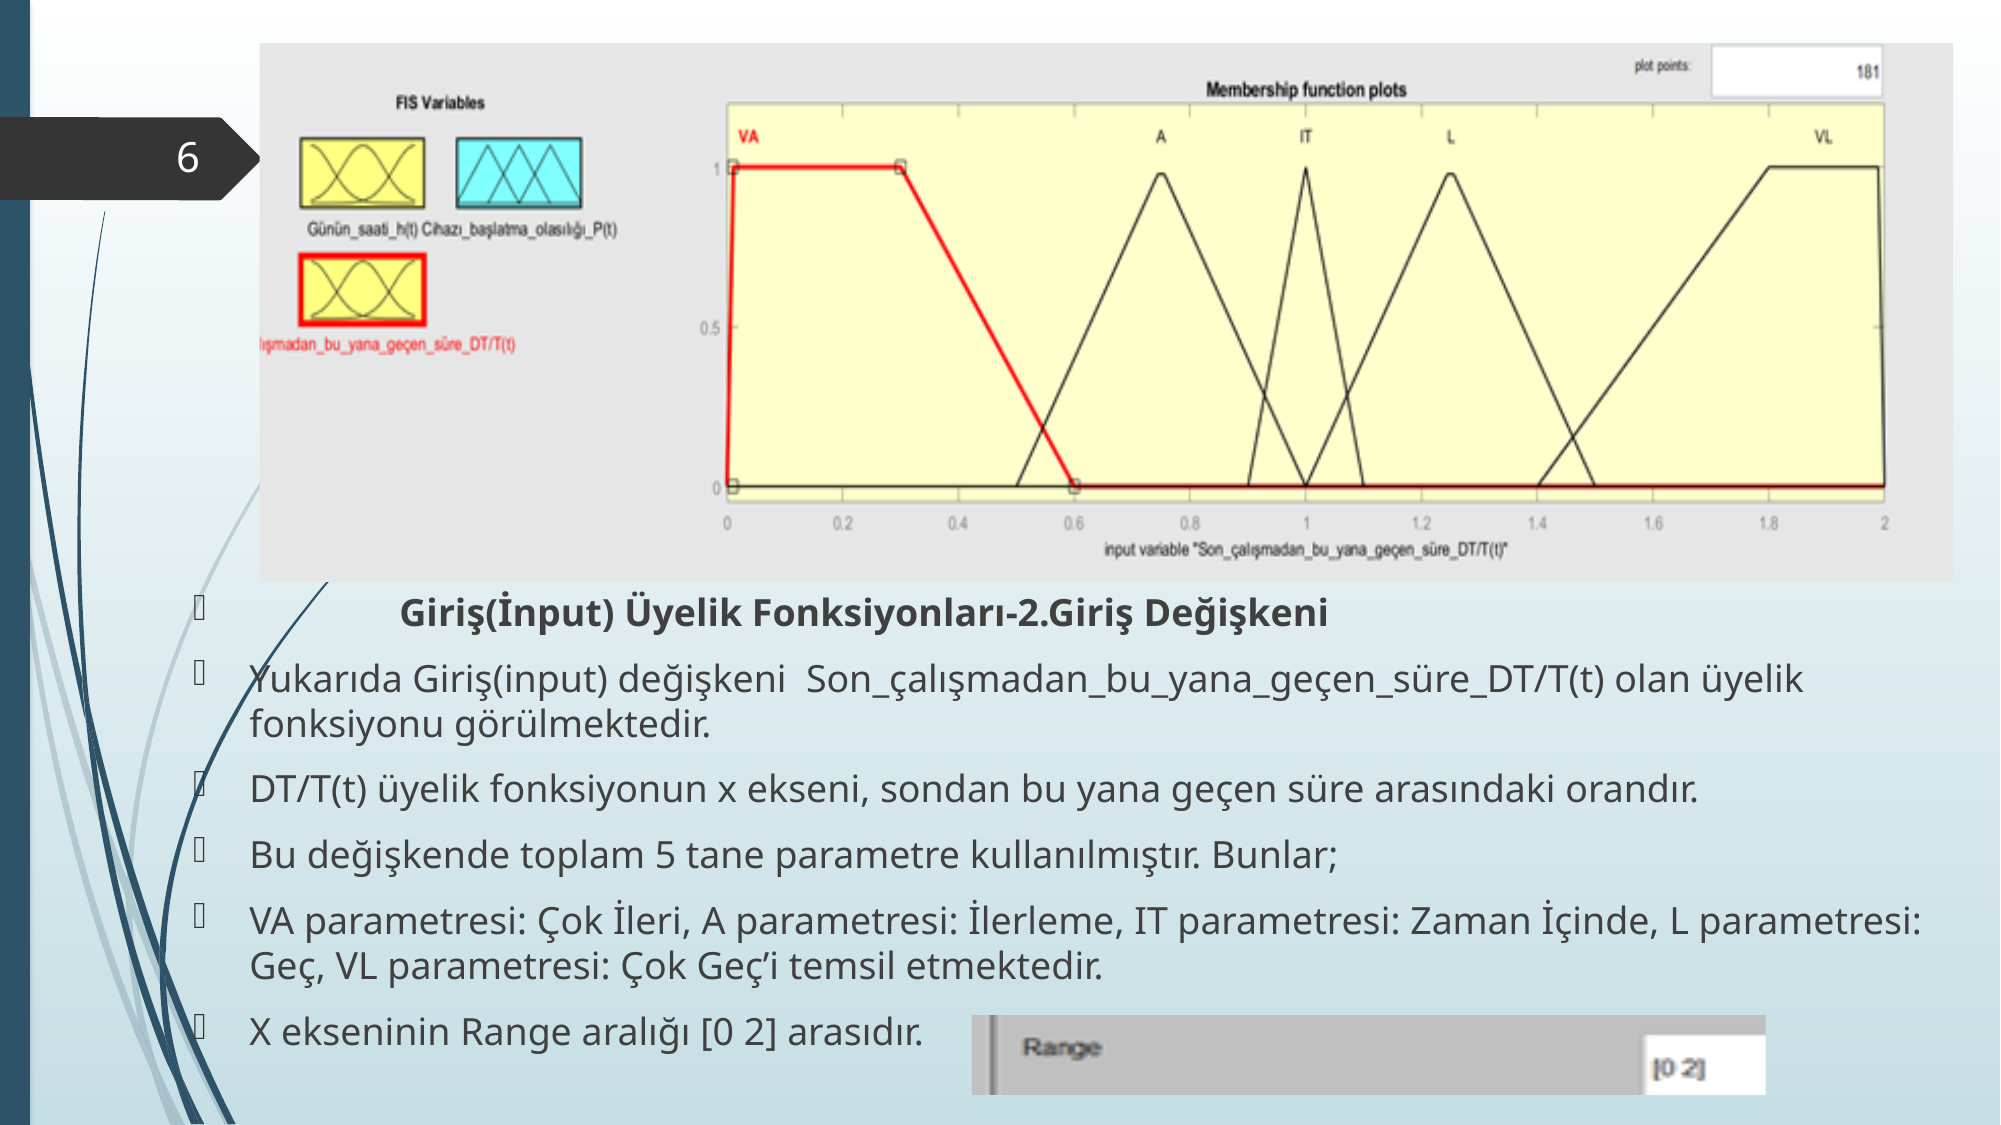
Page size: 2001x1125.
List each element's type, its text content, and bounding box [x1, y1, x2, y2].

slide_number 6 [87, 129, 216, 190]
picture [971, 1014, 1766, 1095]
picture [259, 43, 1954, 582]
list Giriş(İnput) Üyelik Fonksiyonları-2.Giriş Değişkeni Yukarıda Giriş(input) değişkeni Son_çalışmadan_bu_yana_geçen_süre_DT/T(t) olan üyelik fonksiyonu görülmektedir. DT/T(t) üyelik fonksiyonun x ekseni, sondan bu yana geçen süre arasındaki orandır. Bu değişkende toplam 5 tane parametre kullanılmıştır. Bunlar; VA parametresi: Çok İleri, A parametresi: İlerleme, IT parametresi: Zaman İçinde, L parametresi: Geç, VL parametresi: Çok Geç’i temsil etmektedir. X ekseninin Range aralığı [0 2] arasıdır. [178, 581, 2000, 1120]
